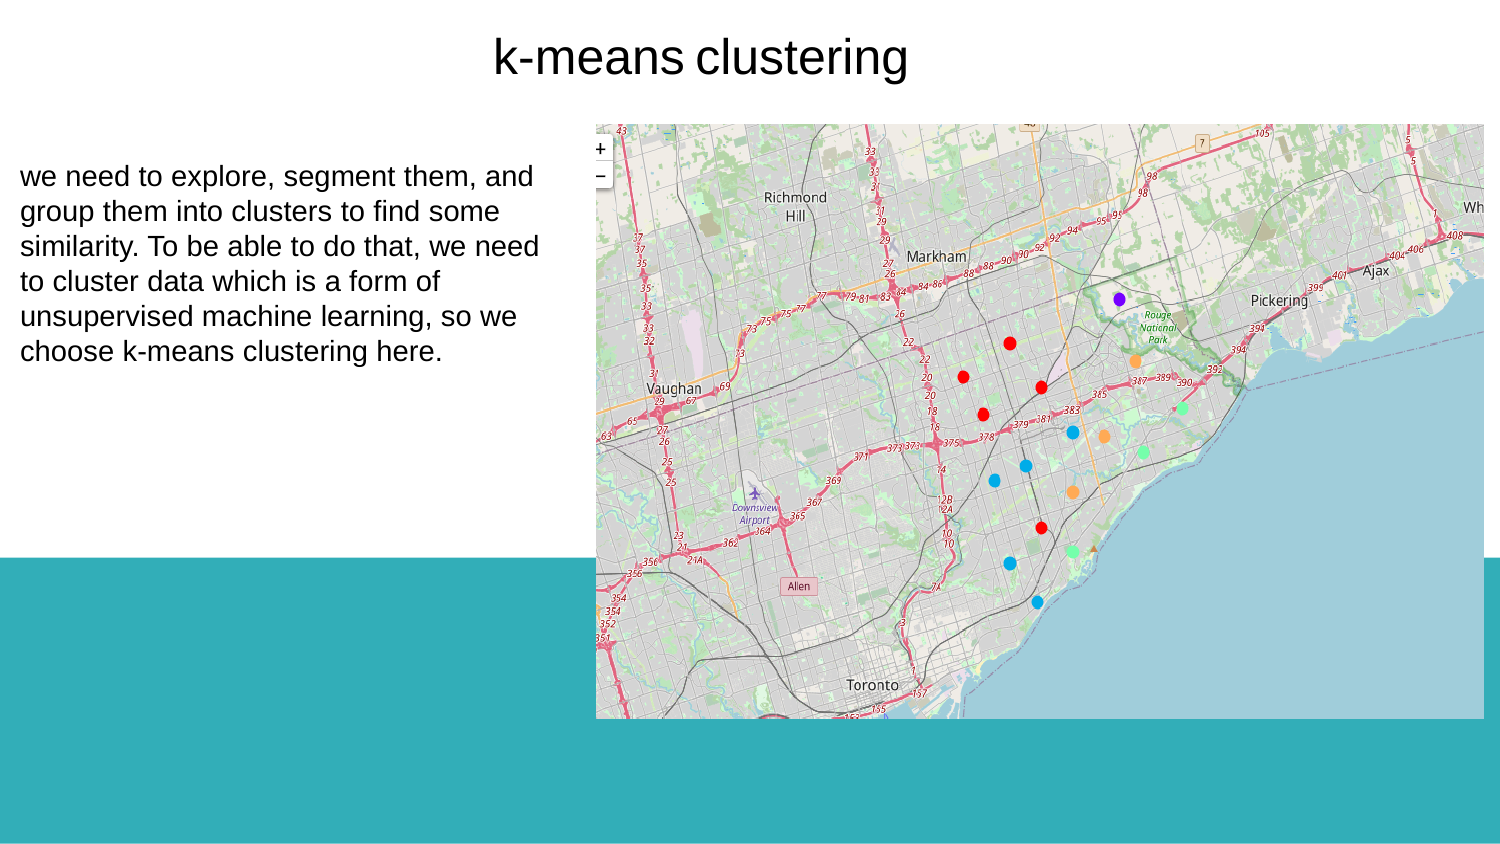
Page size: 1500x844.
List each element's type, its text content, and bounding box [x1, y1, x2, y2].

text_box k-means clustering [478, 16, 989, 92]
text_box we need to explore, segment them, and group them into clusters to find some similarity. To be able to do that, we need to cluster data which is a form of unsupervised machine learning, so we choose k-means clustering here. [5, 150, 573, 410]
picture [596, 124, 1484, 720]
